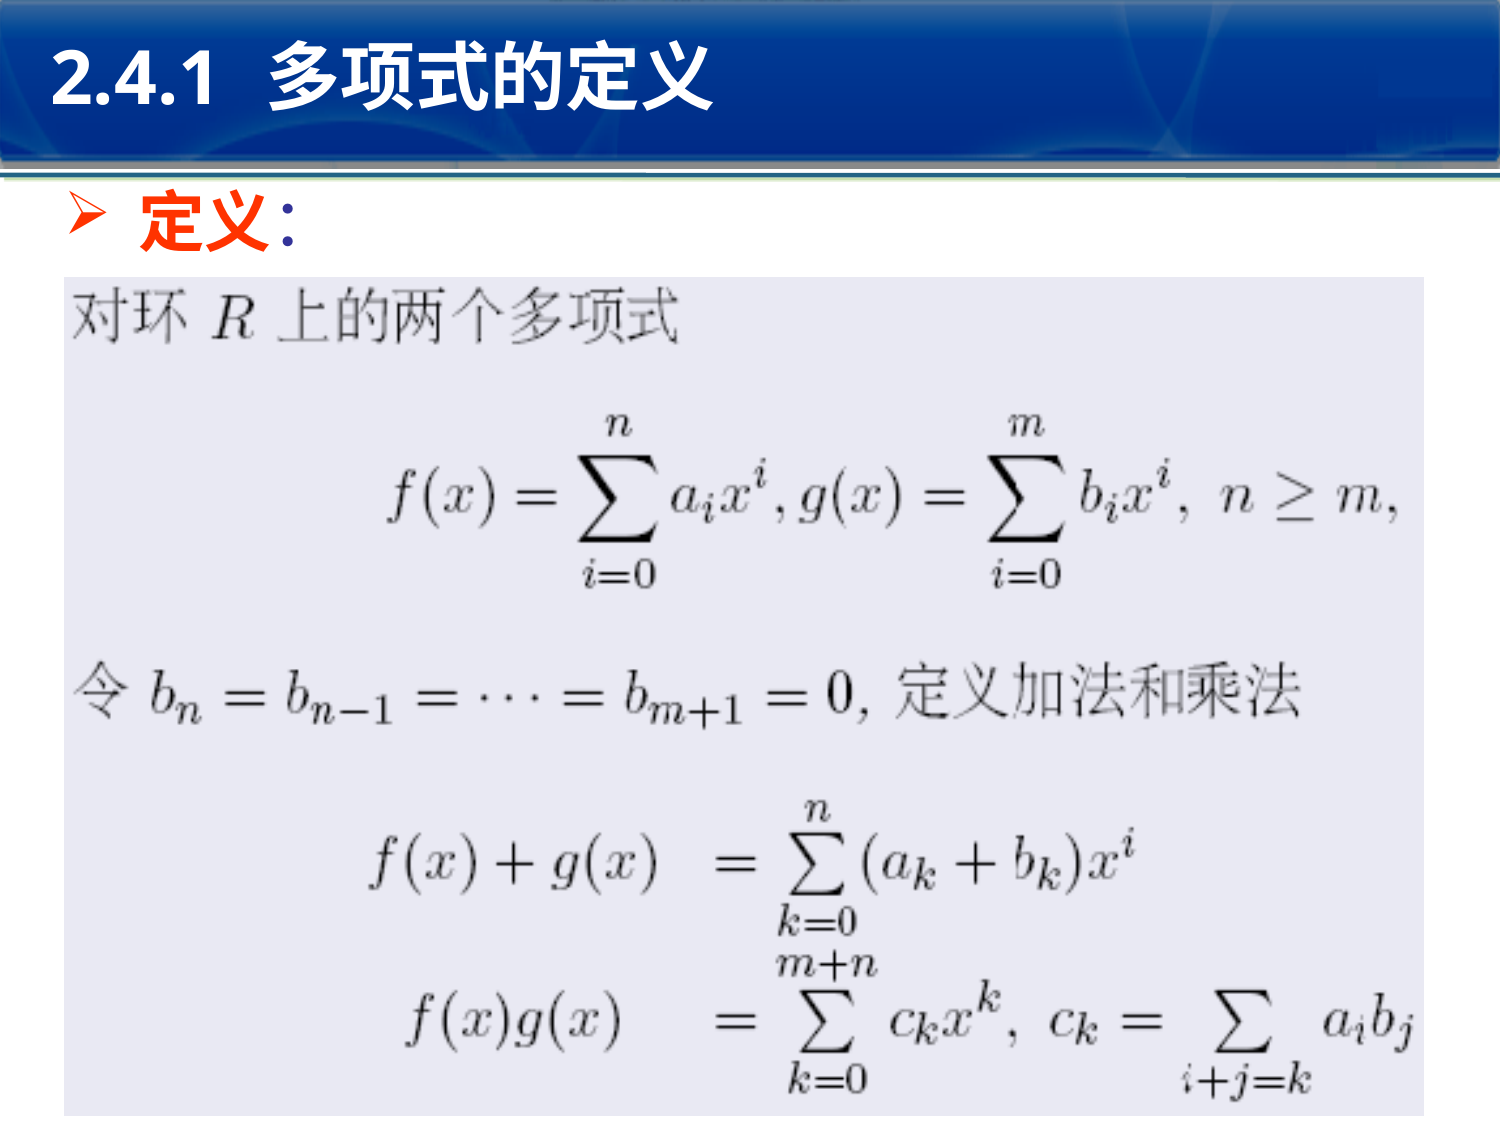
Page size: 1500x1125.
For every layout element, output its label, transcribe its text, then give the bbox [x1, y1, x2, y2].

text_box 2.4.1 多项式的定义 [35, 0, 1264, 140]
picture [64, 277, 1424, 1117]
text_box 定义： [49, 172, 1451, 269]
